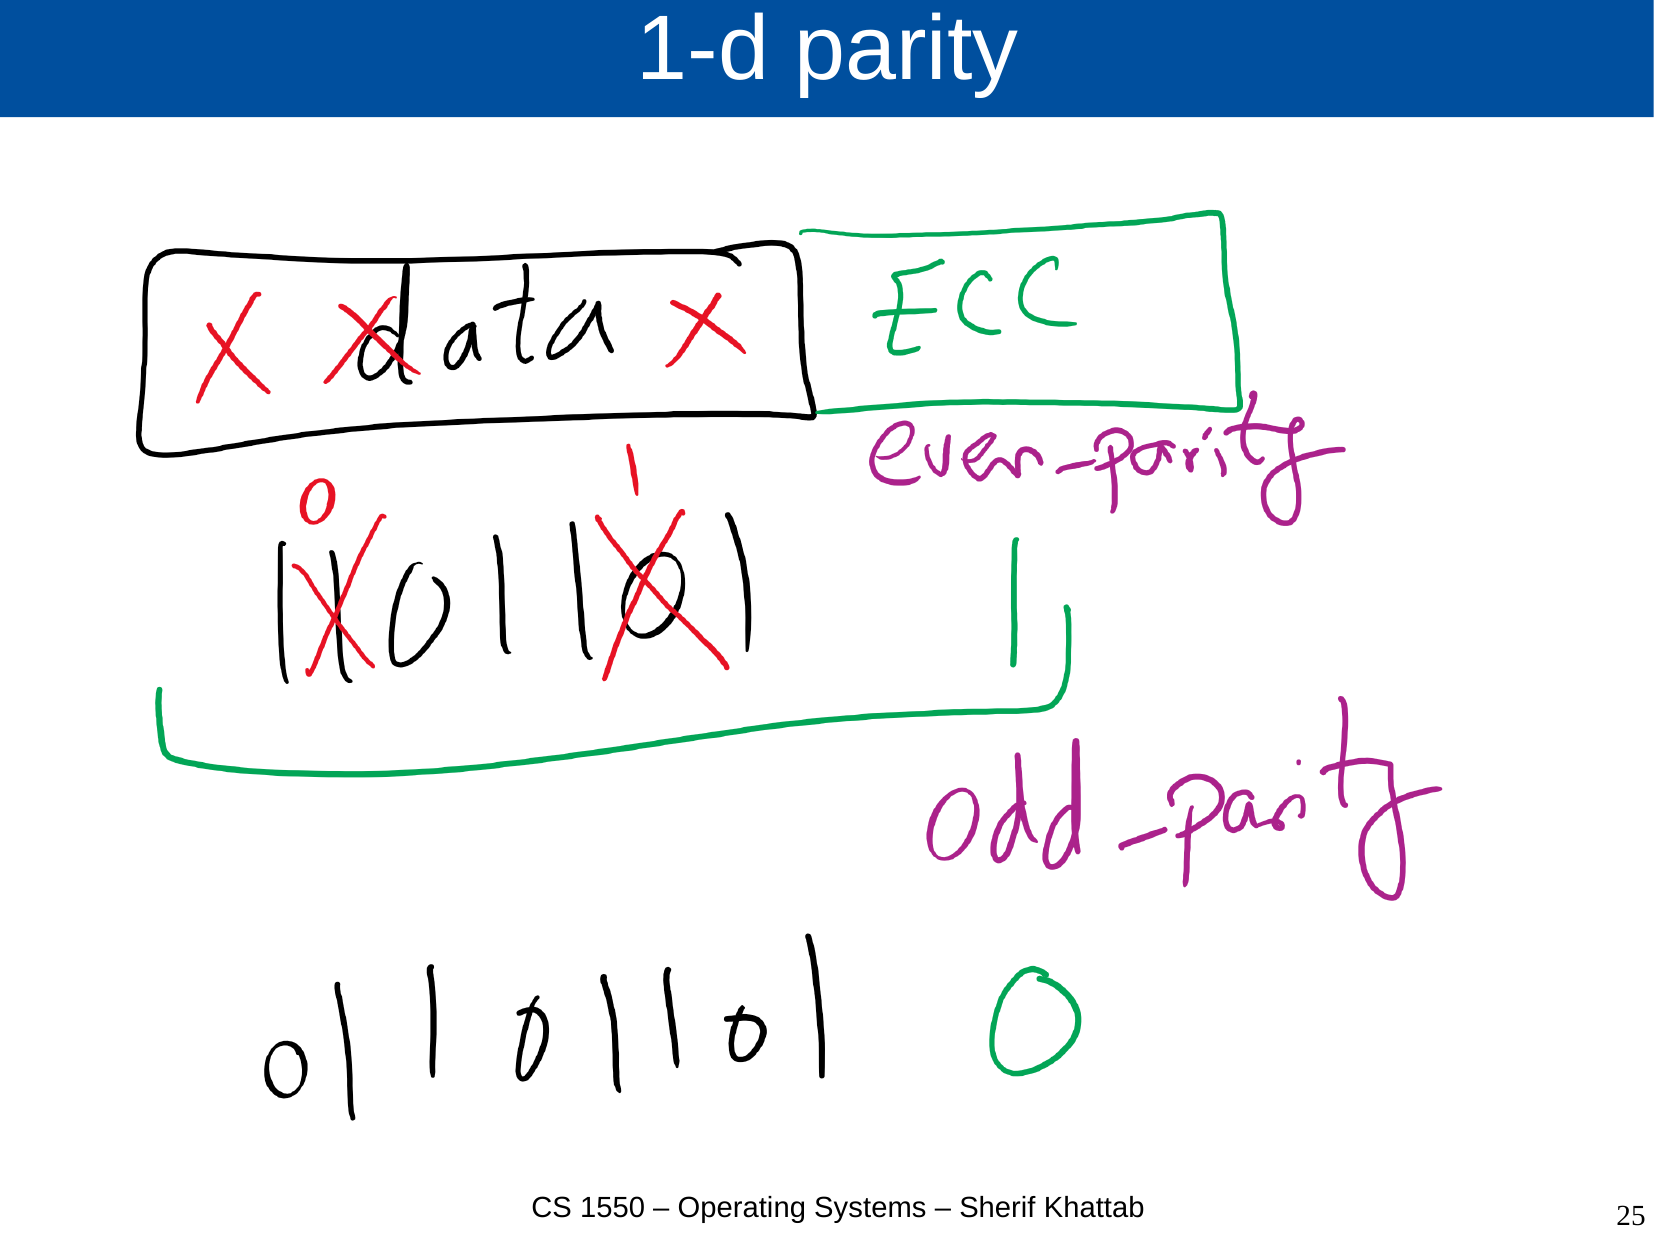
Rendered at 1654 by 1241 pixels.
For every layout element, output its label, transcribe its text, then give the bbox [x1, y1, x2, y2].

slide_number 25 [1265, 1198, 1647, 1241]
picture [120, 194, 1533, 1136]
footer CS 1550 – Operating Systems – Sherif Khattab [460, 1190, 1217, 1241]
title 1-d parity [0, 0, 1654, 118]
